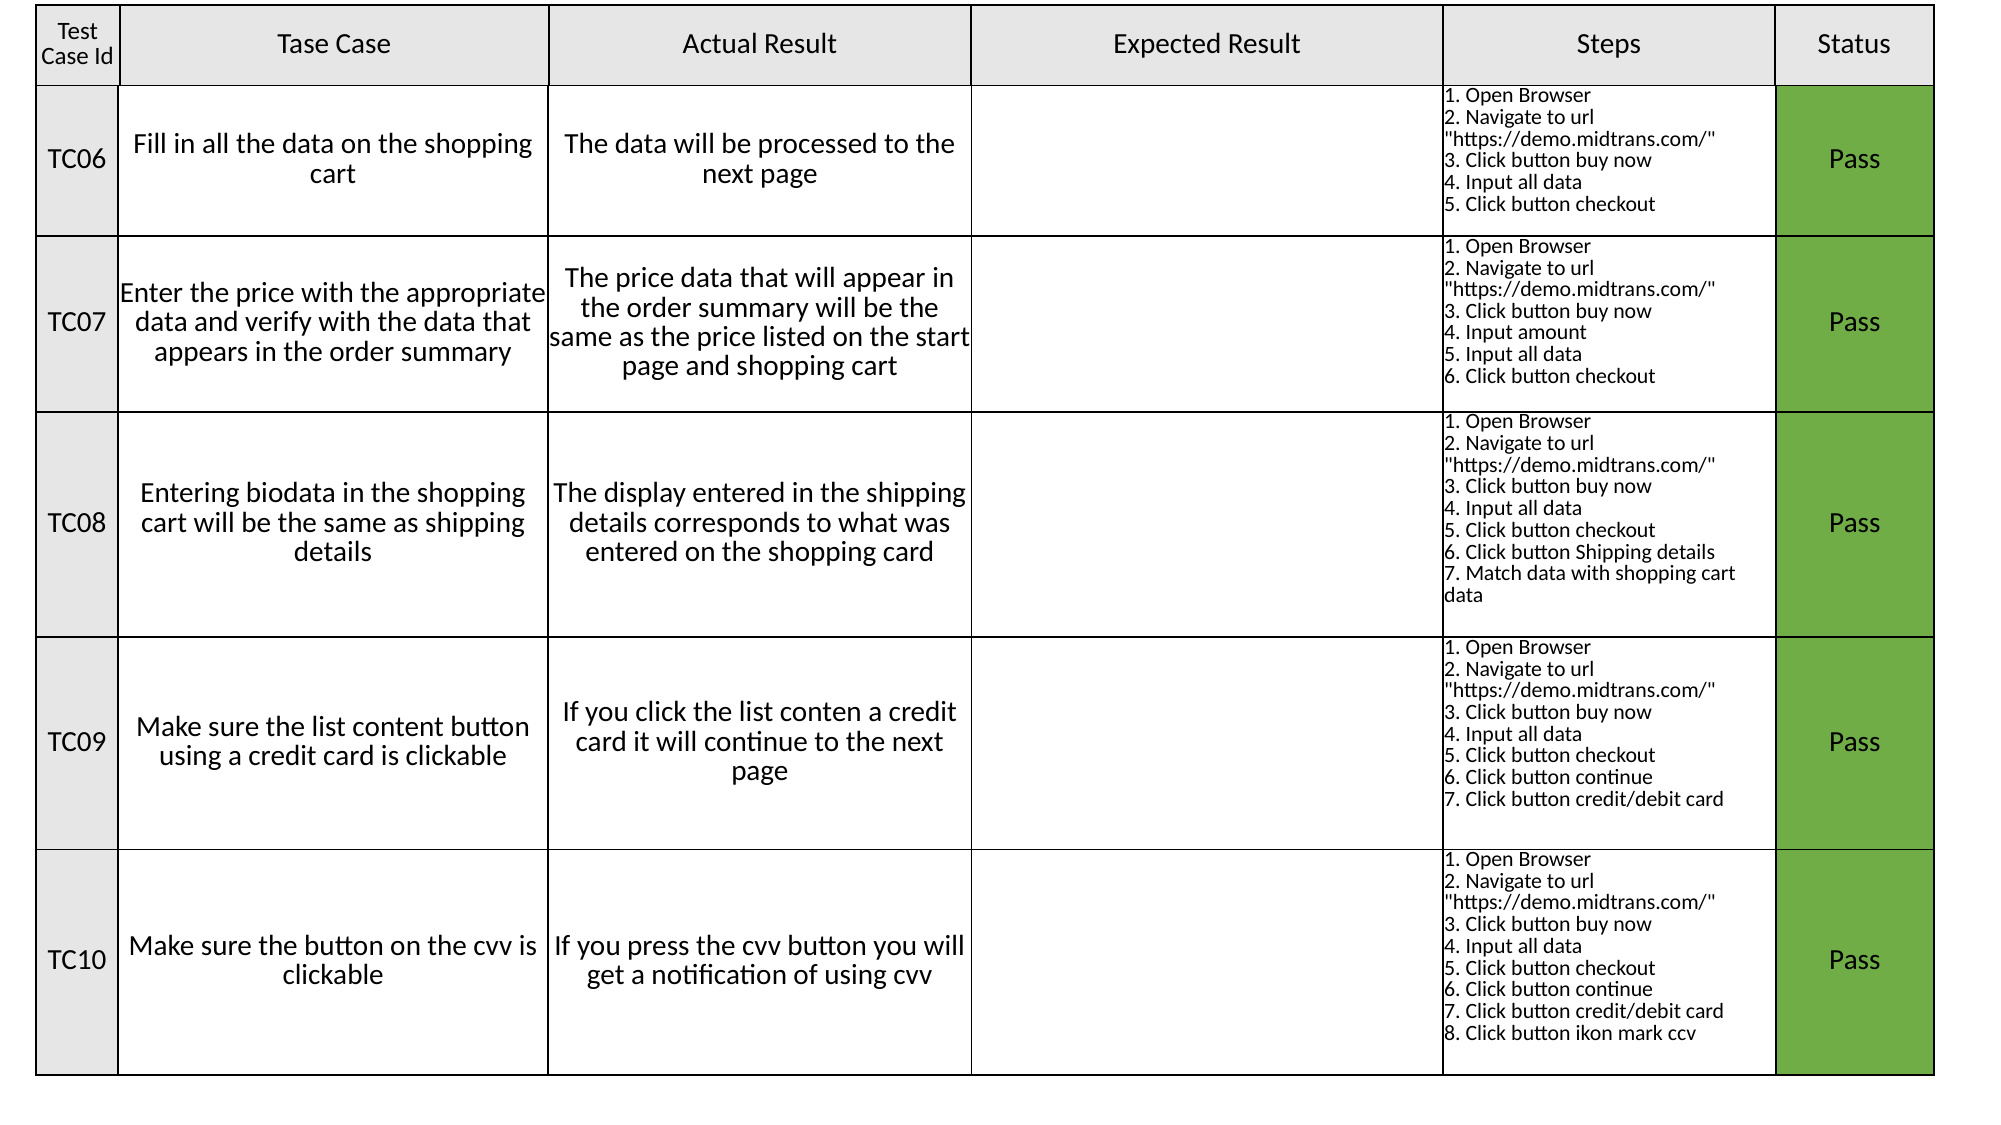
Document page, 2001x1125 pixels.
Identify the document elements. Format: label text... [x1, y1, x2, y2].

table_cell TC07 [37, 237, 117, 411]
table_cell TC09 [37, 638, 117, 849]
table_cell [972, 413, 1442, 636]
table_header Steps [1444, 6, 1774, 85]
table_cell Make sure the list content button using a credit card is clickable [119, 638, 547, 849]
table_header Test Case Id [37, 6, 119, 85]
table_cell [972, 850, 1442, 1074]
table_cell 1. Open Browser 2. Navigate to url "https://demo.midtrans.com/" 3. Click button buy now 4. Input all data 5. Click button checkout 6. Click button Shipping details 7. Match data with shopping cart data [1444, 413, 1775, 636]
table_header Expected Result [972, 6, 1442, 85]
table_cell [972, 237, 1442, 411]
table_cell 1. Open Browser 2. Navigate to url "https://demo.midtrans.com/" 3. Click button buy now 4. Input amount 5. Input all data 6. Click button checkout [1444, 237, 1775, 411]
table_header Actual Result [550, 6, 970, 85]
table_cell Pass [1777, 237, 1933, 411]
table_header Tase Case [121, 6, 548, 85]
table_cell Enter the price with the appropriate data and verify with the data that appears in the order summary [119, 237, 547, 411]
table_cell TC08 [37, 413, 117, 636]
table_cell If you click the list conten a credit card it will continue to the next page [549, 638, 971, 849]
table_cell TC10 [37, 850, 117, 1074]
table_header The data will be processed to the next page [549, 86, 971, 235]
table_cell 1. Open Browser 2. Navigate to url "https://demo.midtrans.com/" 3. Click button buy now 4. Input all data 5. Click button checkout 6. Click button continue 7. Click button credit/debit card [1444, 638, 1775, 849]
table_cell The price data that will appear in the order summary will be the same as the price listed on the start page and shopping cart [549, 237, 971, 411]
table_header Fill in all the data on the shopping cart [119, 86, 547, 235]
table_header TC06 [37, 86, 117, 235]
table_cell If you press the cvv button you will get a notification of using cvv [549, 850, 971, 1074]
table_header [972, 86, 1442, 235]
table_cell The display entered in the shipping details corresponds to what was entered on the shopping card [549, 413, 971, 636]
table_cell 1. Open Browser 2. Navigate to url "https://demo.midtrans.com/" 3. Click button buy now 4. Input all data 5. Click button checkout 6. Click button continue 7. Click button credit/debit card 8. Click button ikon mark ccv [1444, 850, 1775, 1074]
table_cell Pass [1777, 413, 1933, 636]
table_cell [972, 638, 1442, 849]
table_cell Make sure the button on the cvv is clickable [119, 850, 547, 1074]
table_cell Entering biodata in the shopping cart will be the same as shipping details [119, 413, 547, 636]
table_header Pass [1777, 86, 1933, 235]
table_cell Pass [1777, 850, 1933, 1074]
table_cell Pass [1777, 638, 1933, 849]
table_header Status [1776, 6, 1933, 85]
table_header 1. Open Browser 2. Navigate to url "https://demo.midtrans.com/" 3. Click button buy now 4. Input all data 5. Click button checkout [1444, 86, 1775, 235]
